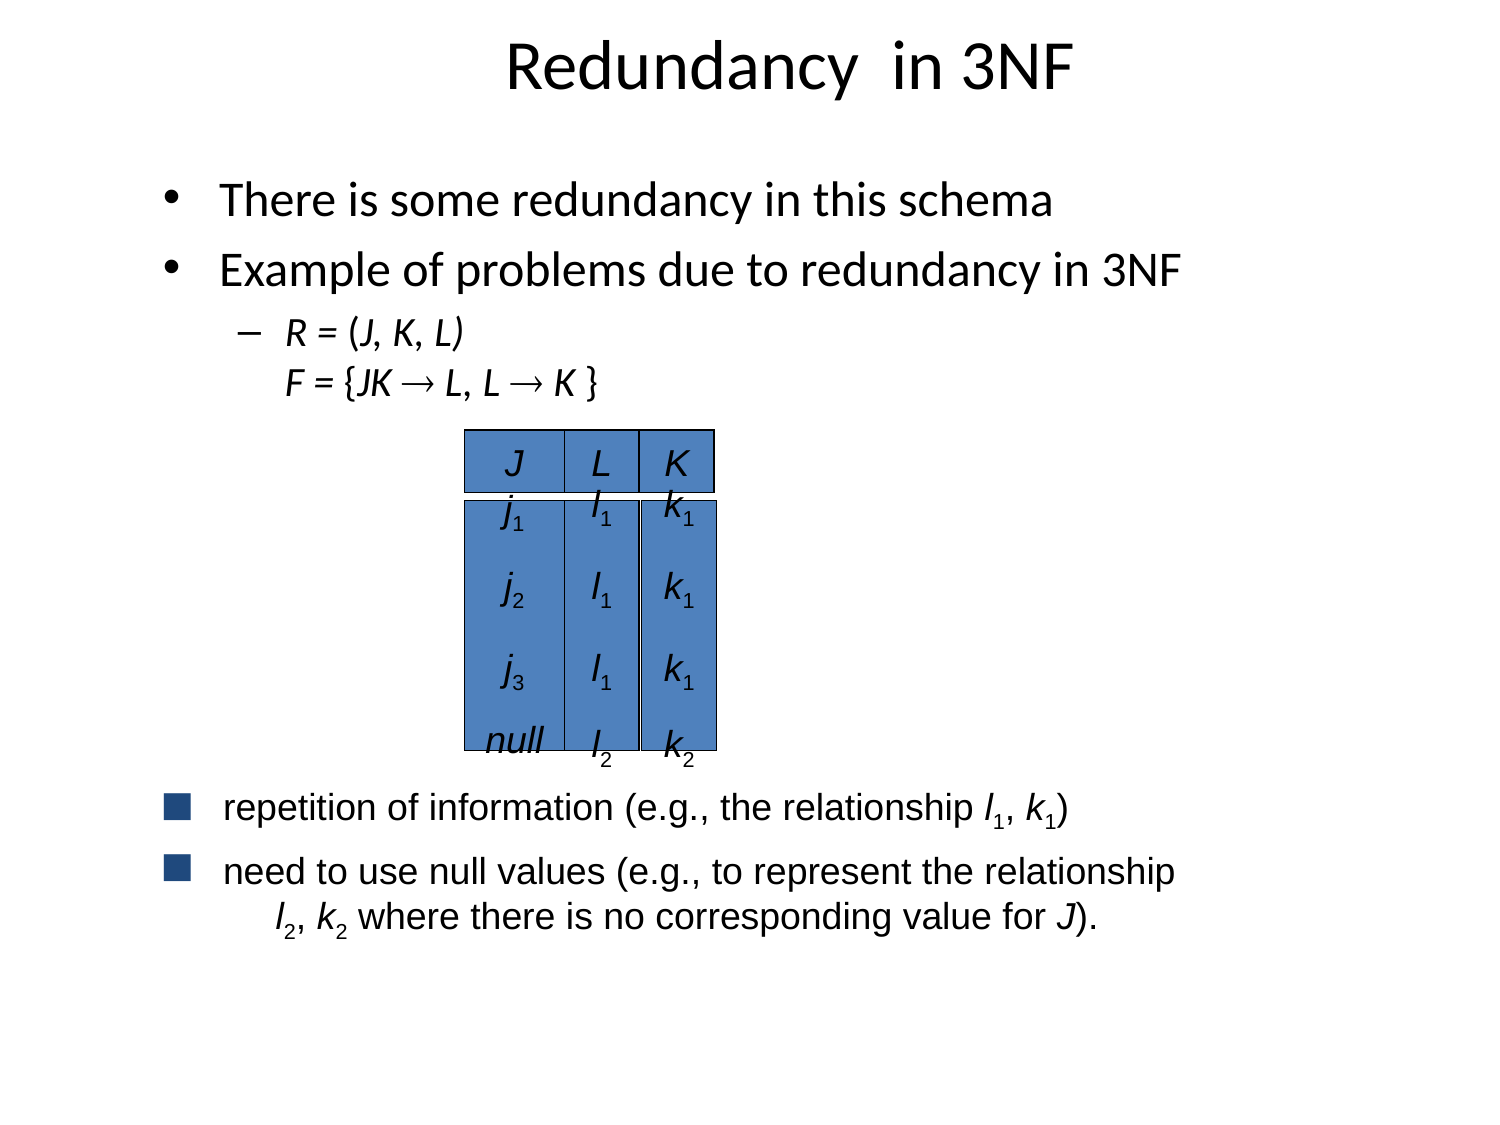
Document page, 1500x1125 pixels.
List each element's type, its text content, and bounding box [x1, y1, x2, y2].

title Redundancy in 3NF [127, 10, 1454, 112]
text_box k1 k1 k1 k2 [641, 500, 717, 717]
text_box j1 j2 j3 null [464, 500, 564, 717]
list There is some redundancy in this schema Example of problems due to redundancy in 3NF R = (J, K, L) F = {JK  L, L  K } [147, 158, 1436, 960]
text_box l1 l1 l1 l2 [564, 500, 640, 717]
text_box K [639, 430, 715, 493]
text_box repetition of information (e.g., the relationship l1, k1) need to use null values (e.g., to represent the relationship l2, k2 where there is no corresponding value for J). [152, 717, 1390, 993]
text_box J [464, 430, 564, 493]
text_box L [564, 430, 639, 493]
